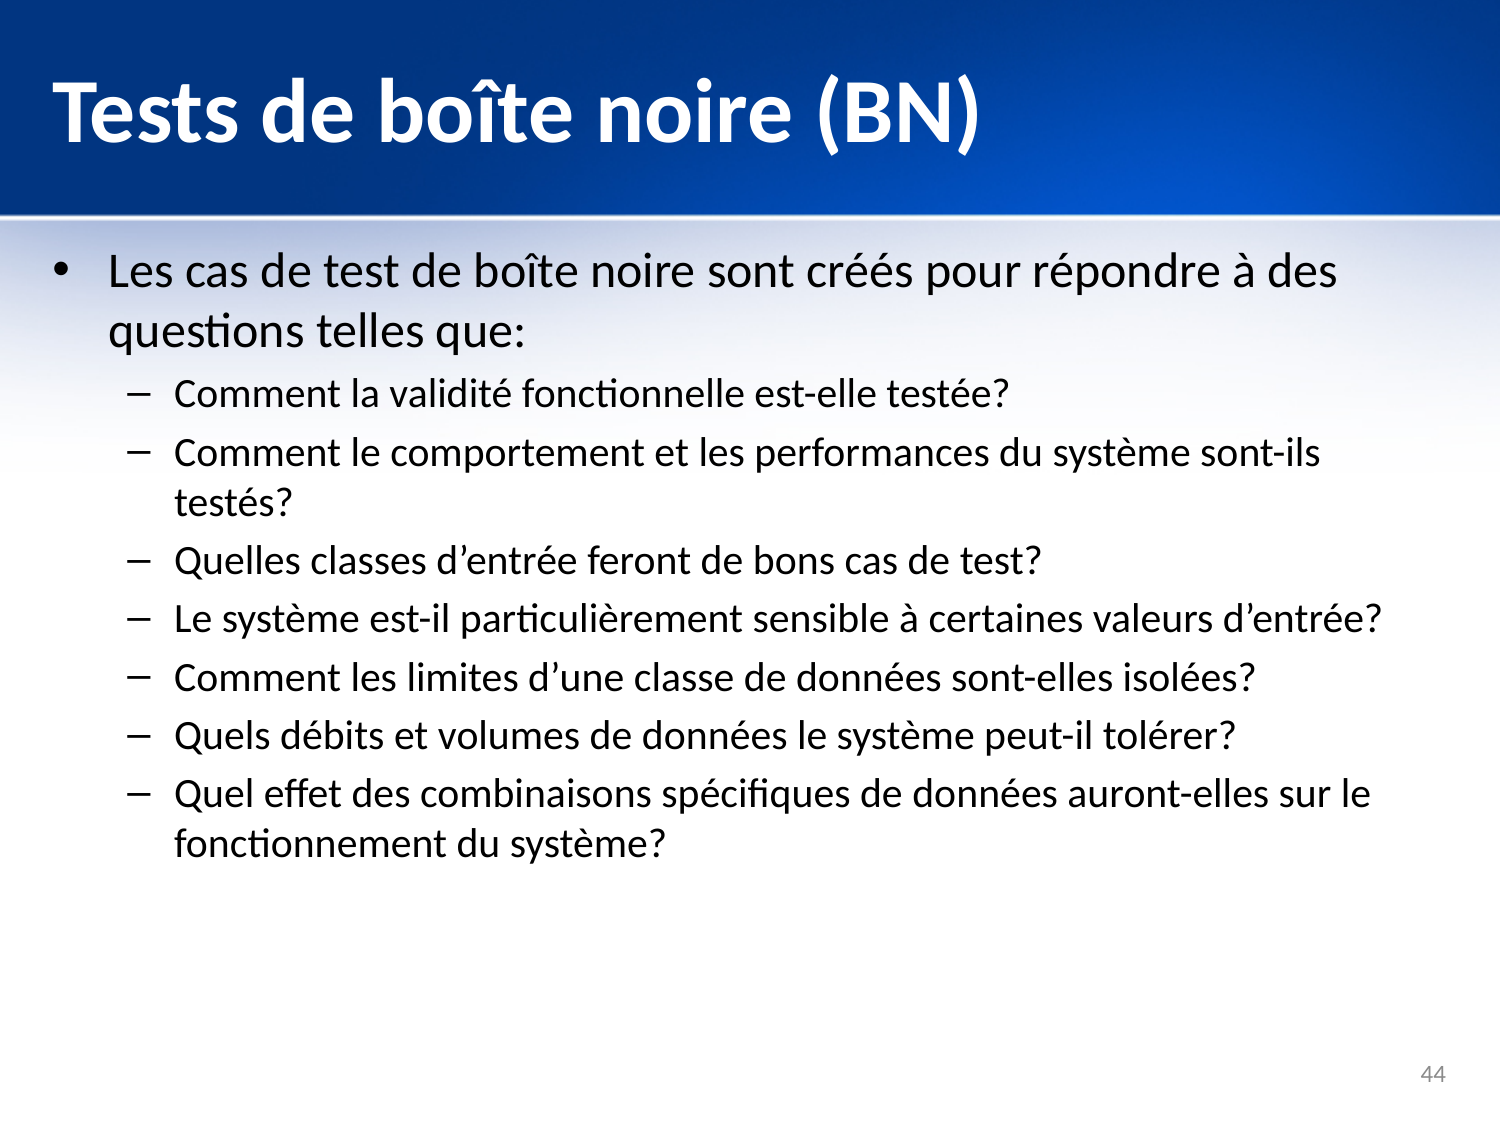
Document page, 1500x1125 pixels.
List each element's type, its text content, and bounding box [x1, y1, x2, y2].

title Tests de boîte noire (BN) [37, 12, 1225, 200]
picture [0, 0, 1500, 1125]
text_box Les cas de test de boîte noire sont créés pour répondre à des questions telles que: Comment la validité fonctionnelle est-elle testée? Comment le comportement et les performances du système sont-ils testés? Quelles classes d’entrée feront de bons cas de test? Le système est-il particulièrement sensible à certaines valeurs d’entrée? Comment les limites d’une classe de données sont-elles isolées? Quels débits et volumes de données le système peut-il tolérer? Quel effet des combinaisons spécifiques de données auront-elles sur le fonctionnement du système? [37, 230, 1463, 1103]
